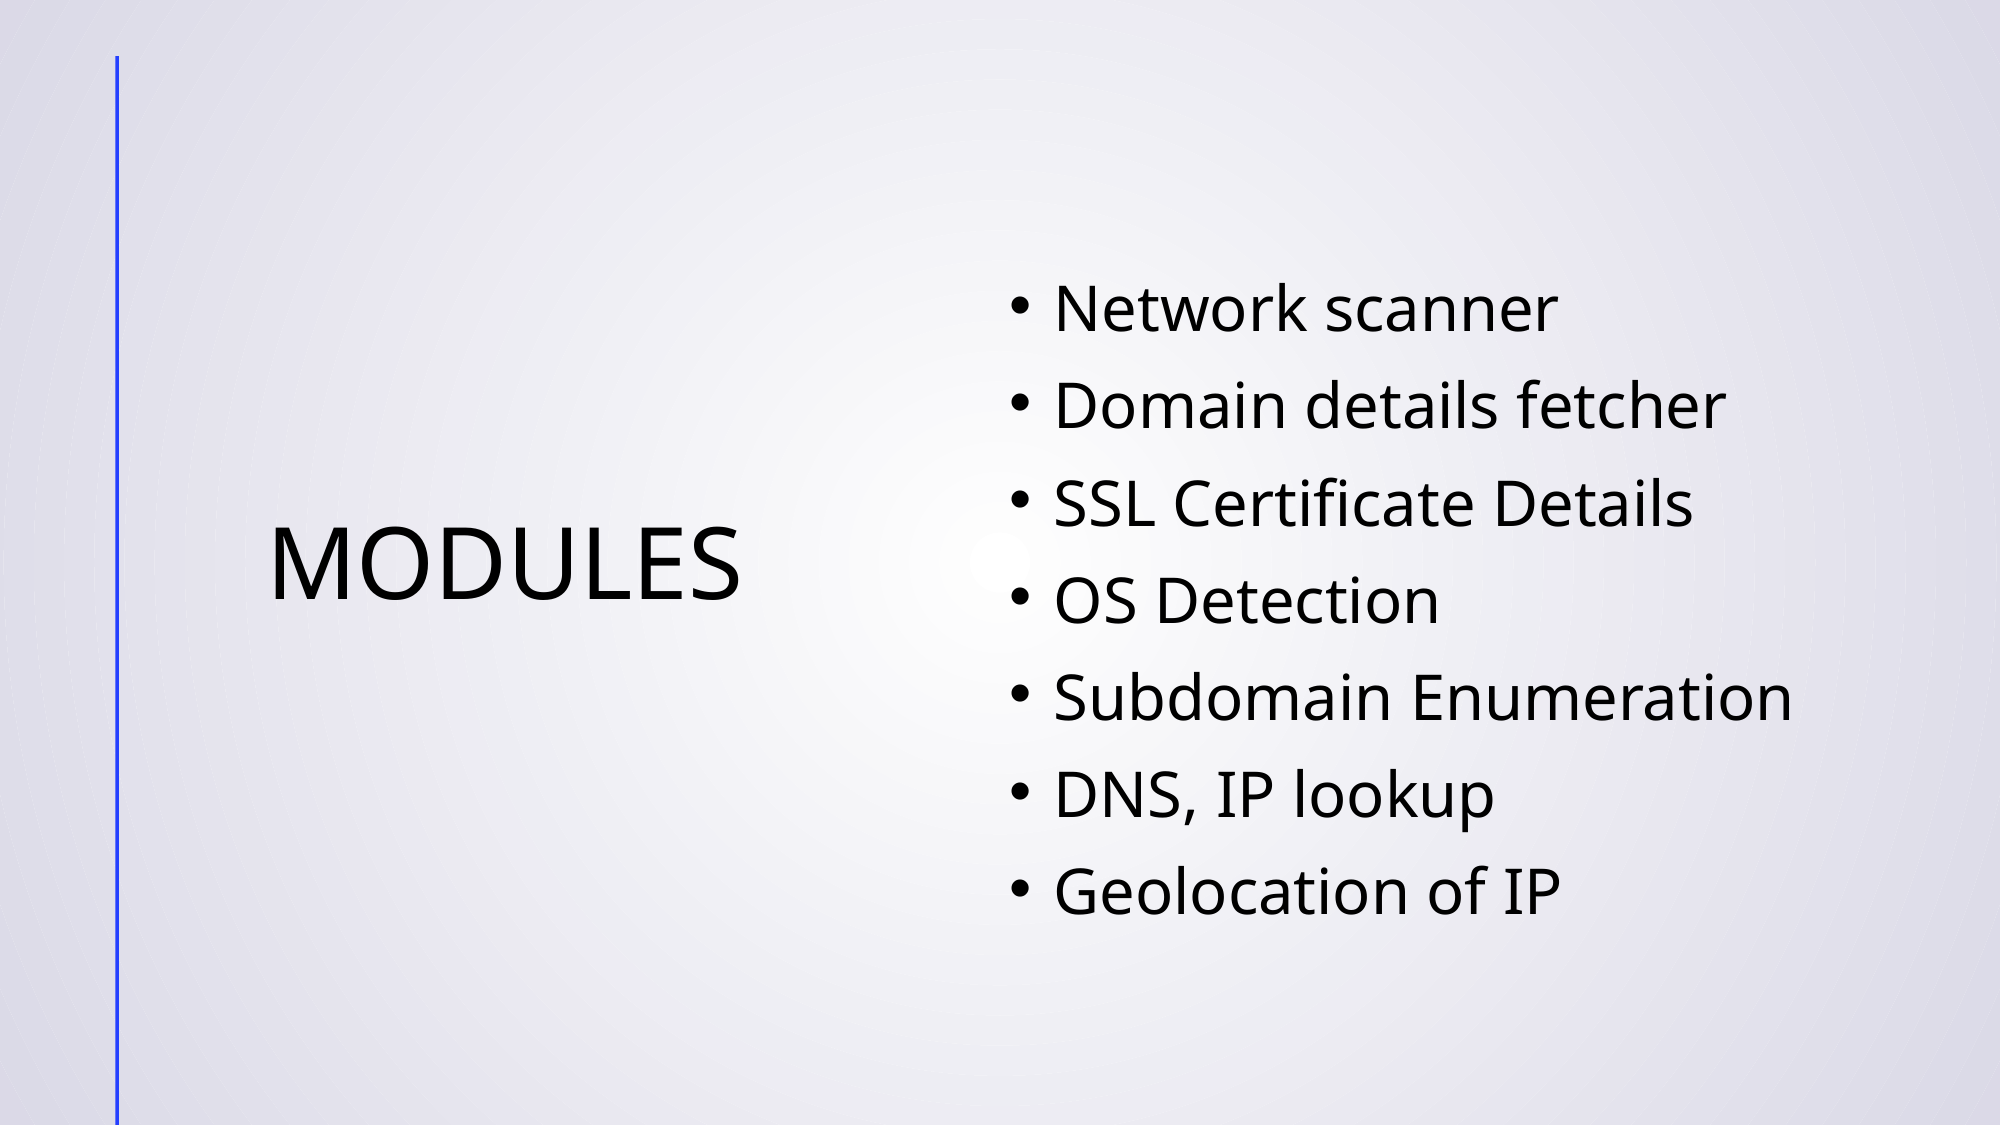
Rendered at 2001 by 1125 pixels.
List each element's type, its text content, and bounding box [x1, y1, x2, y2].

list Network scanner Domain details fetcher SSL Certificate Details OS Detection Subdomain Enumeration DNS, IP lookup Geolocation of IP [994, 262, 2000, 968]
title MODULES [251, 210, 832, 915]
